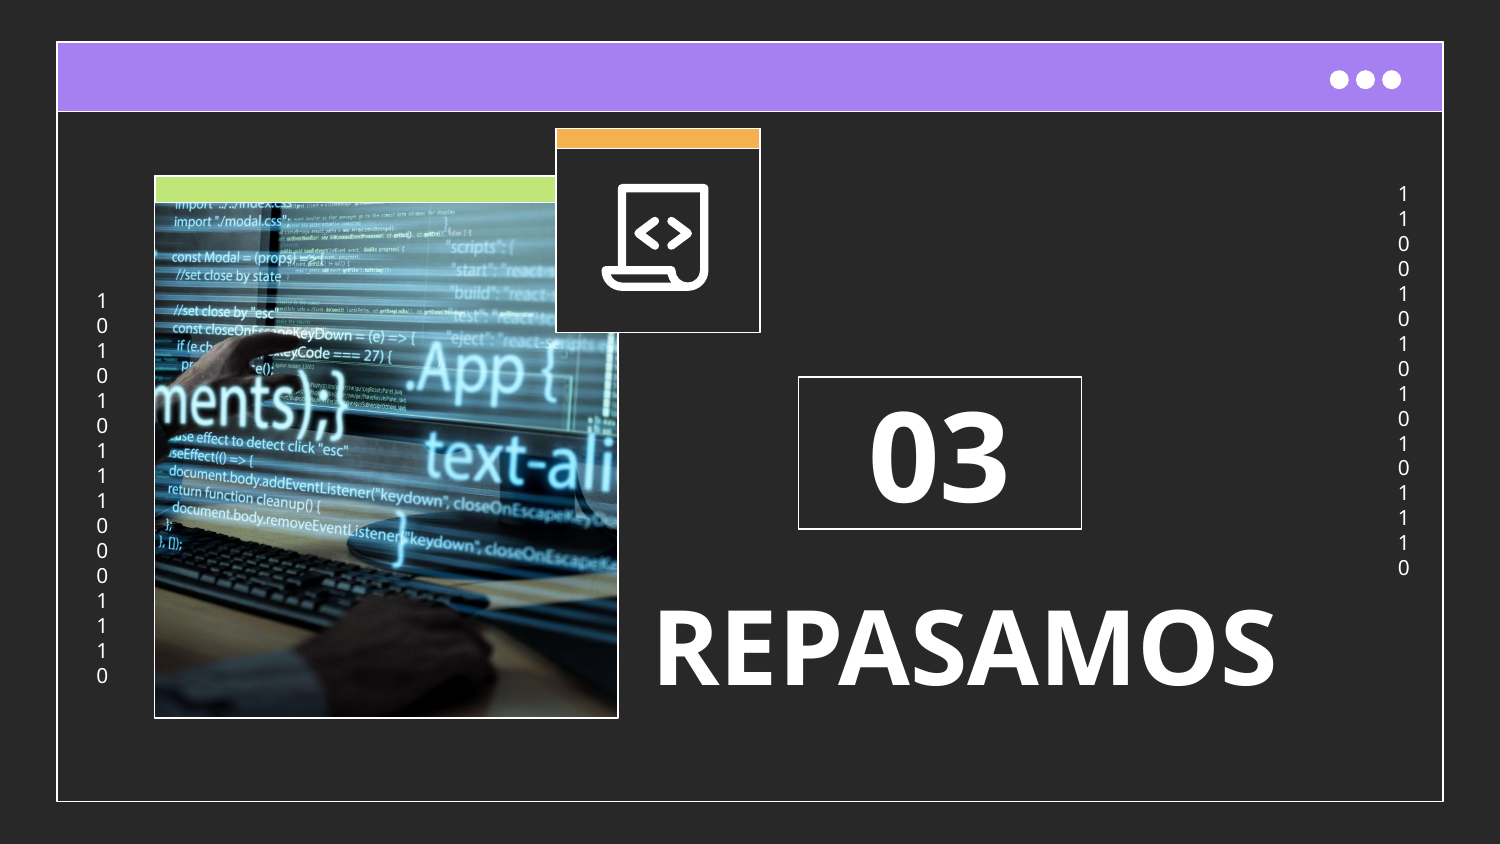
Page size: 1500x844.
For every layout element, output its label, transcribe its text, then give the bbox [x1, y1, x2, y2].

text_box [555, 128, 761, 333]
title 03 [798, 376, 1082, 530]
title REPASAMOS [636, 566, 1381, 705]
picture [154, 176, 618, 718]
